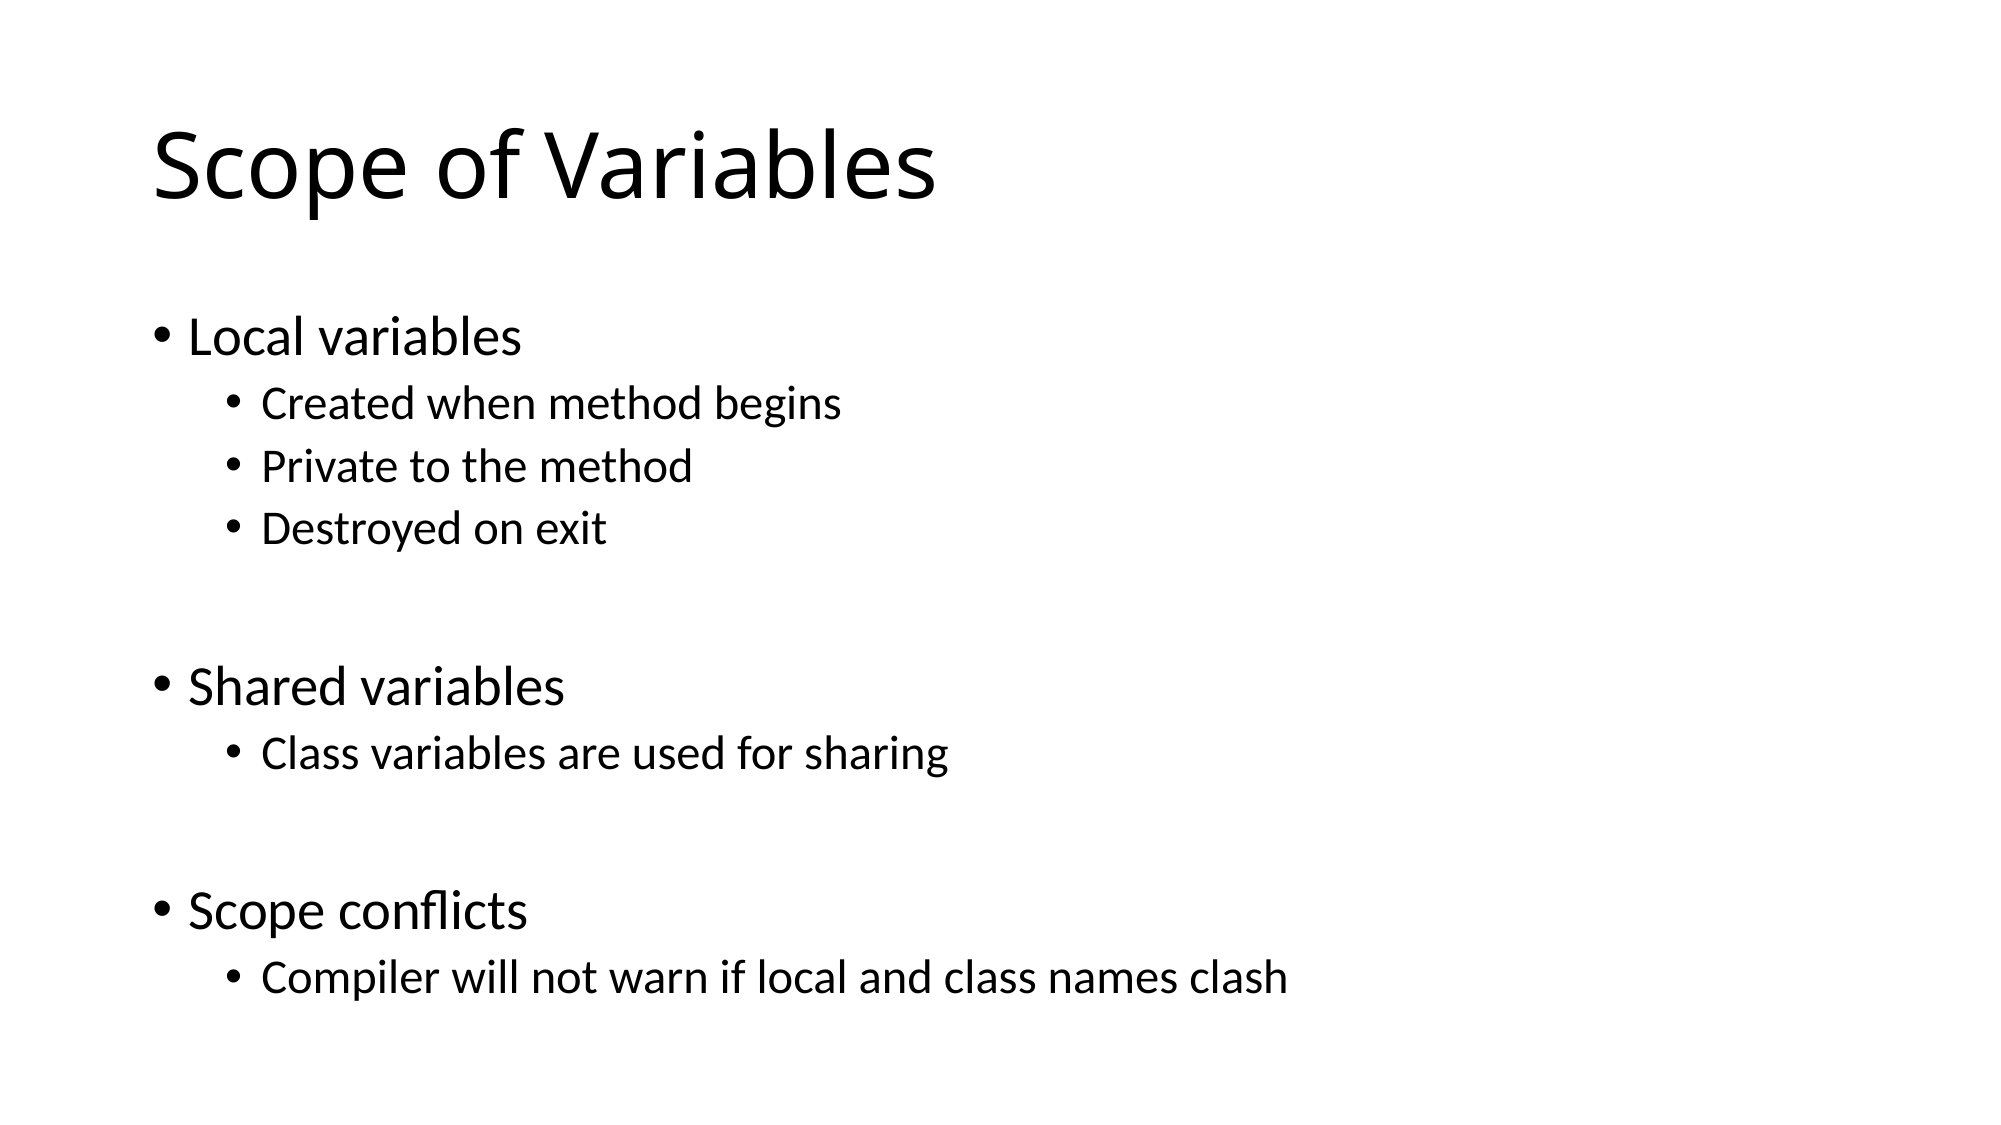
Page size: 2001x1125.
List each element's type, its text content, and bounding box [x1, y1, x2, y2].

title Scope of Variables [137, 59, 1863, 278]
list Local variables Created when method begins Private to the method Destroyed on exit Shared variables Class variables are used for sharing Scope conflicts Compiler will not warn if local and class names clash [137, 299, 1863, 1014]
